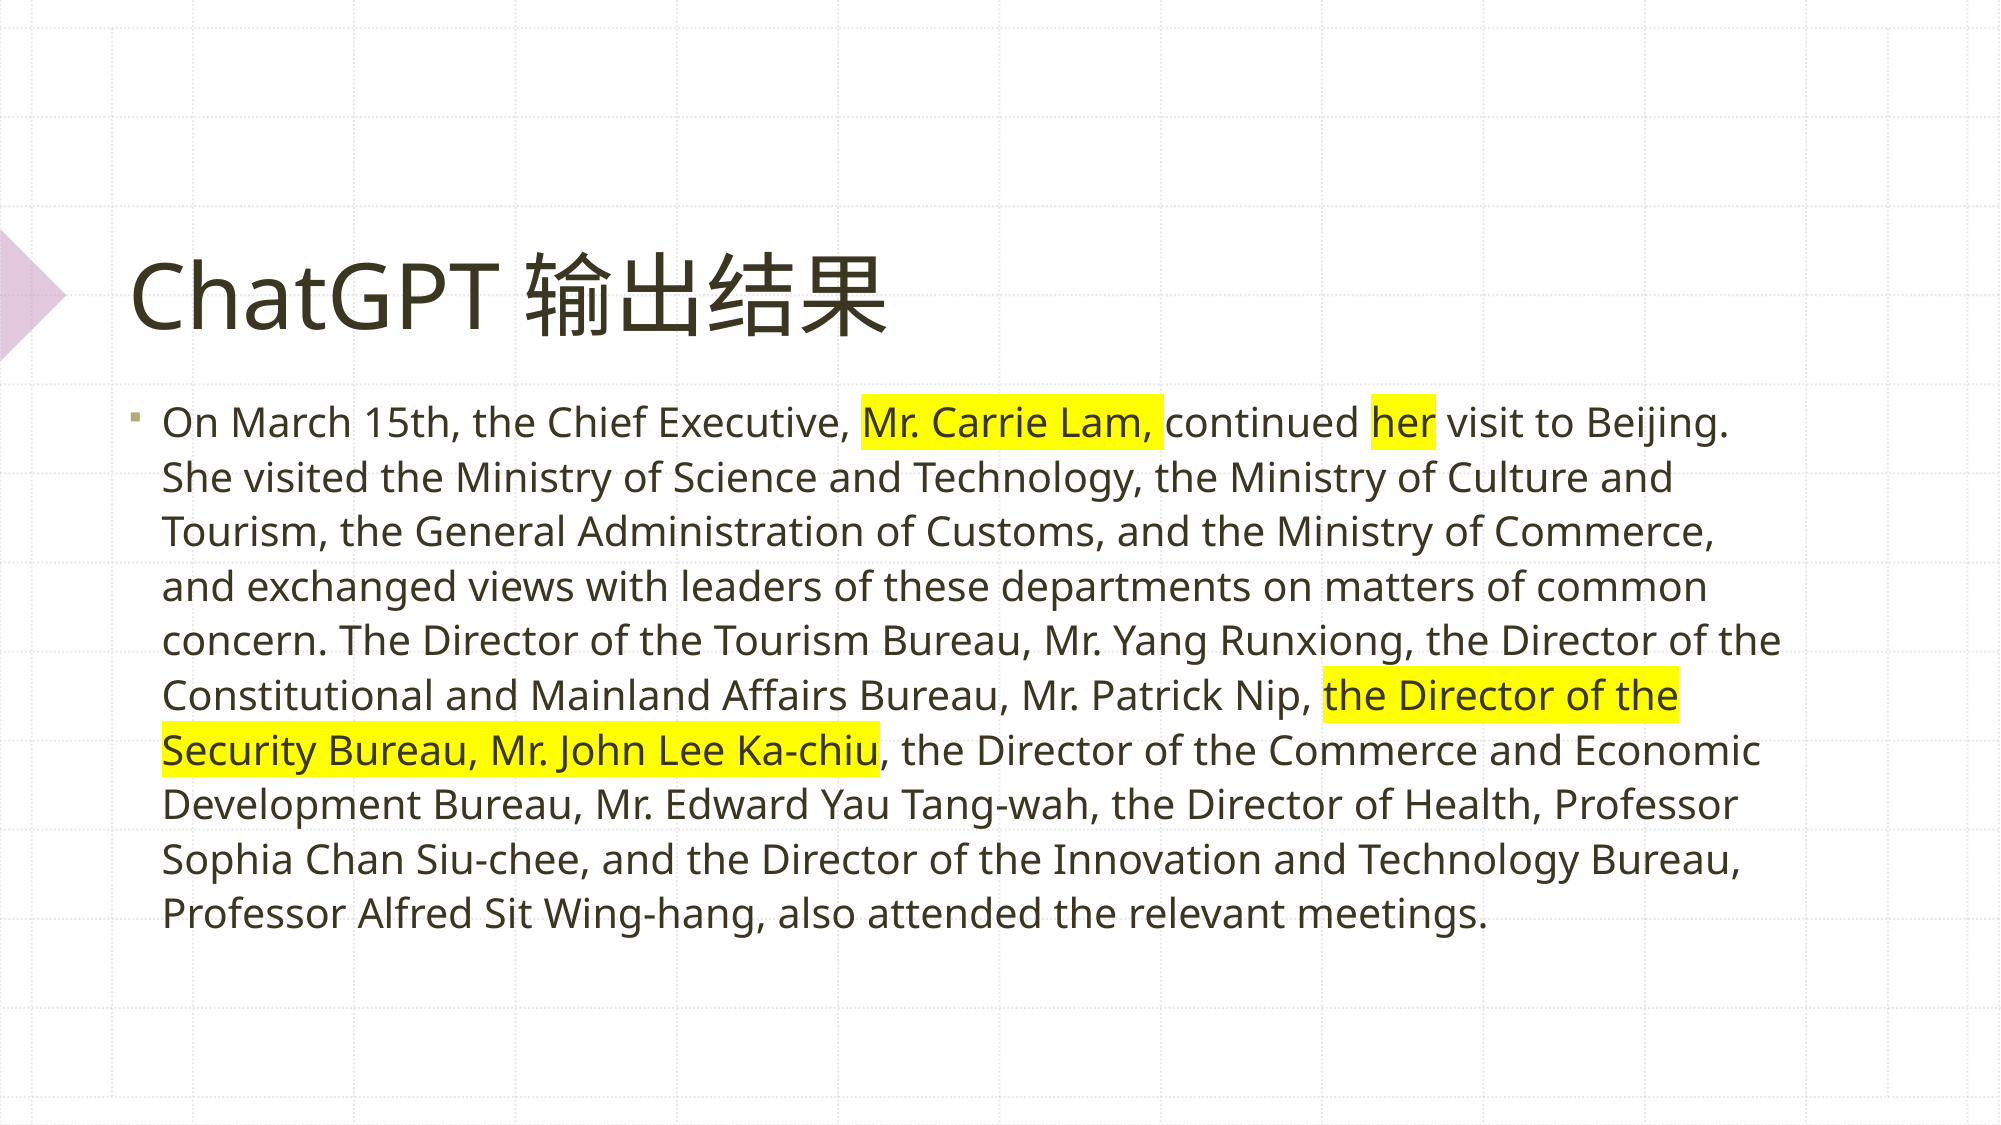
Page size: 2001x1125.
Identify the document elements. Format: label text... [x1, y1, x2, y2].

list On March 15th, the Chief Executive, Mr. Carrie Lam, continued her visit to Beijing. She visited the Ministry of Science and Technology, the Ministry of Culture and Tourism, the General Administration of Customs, and the Ministry of Commerce, and exchanged views with leaders of these departments on matters of common concern. The Director of the Tourism Bureau, Mr. Yang Runxiong, the Director of the Constitutional and Mainland Affairs Bureau, Mr. Patrick Nip, the Director of the Security Bureau, Mr. John Lee Ka-chiu, the Director of the Commerce and Economic Development Bureau, Mr. Edward Yau Tang-wah, the Director of Health, Professor Sophia Chan Siu-chee, and the Director of the Innovation and Technology Bureau, Professor Alfred Sit Wing-hang, also attended the relevant meetings. [113, 383, 1808, 969]
title ChatGPT输出结果 [113, 119, 1808, 356]
